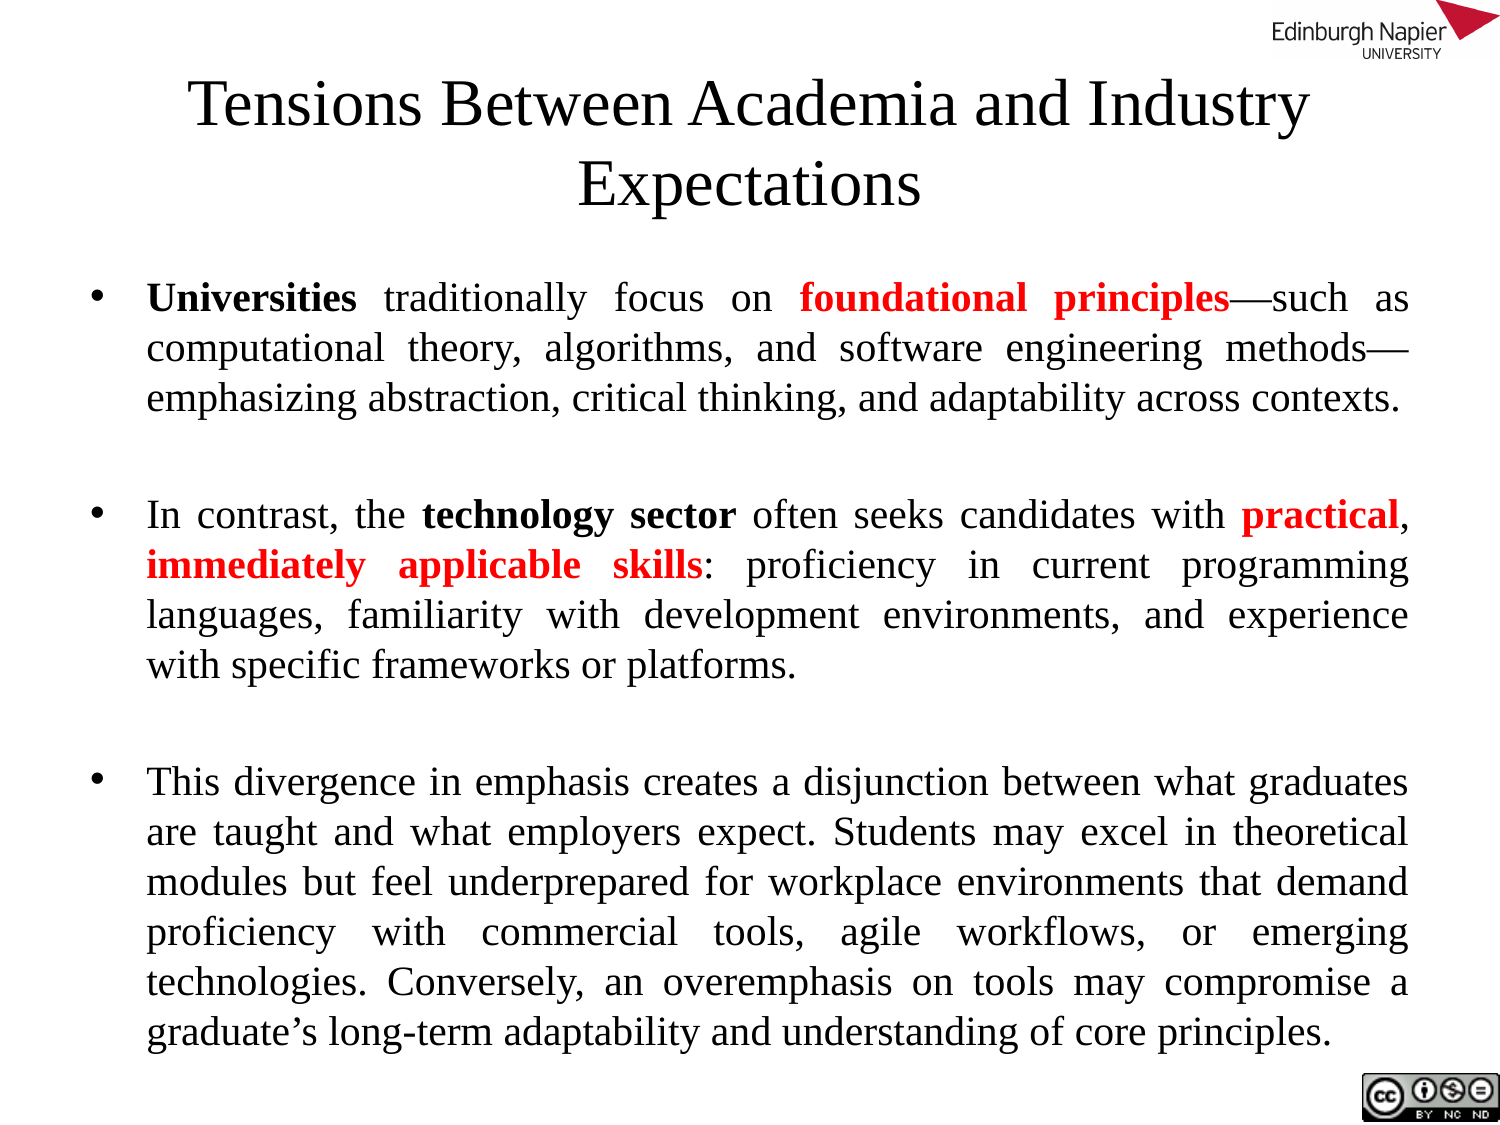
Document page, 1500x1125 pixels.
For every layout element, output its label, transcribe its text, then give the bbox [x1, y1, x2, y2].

picture [1273, 0, 1500, 60]
list Universities traditionally focus on foundational principles—such as computational theory, algorithms, and software engineering methods—emphasizing abstraction, critical thinking, and adaptability across contexts. In contrast, the technology sector often seeks candidates with practical, immediately applicable skills: proficiency in current programming languages, familiarity with development environments, and experience with specific frameworks or platforms. This divergence in emphasis creates a disjunction between what graduates are taught and what employers expect. Students may excel in theoretical modules but feel underprepared for workplace environments that demand proficiency with commercial tools, agile workflows, or emerging technologies. Conversely, an overemphasis on tools may compromise a graduate’s long-term adaptability and understanding of core principles. [75, 262, 1425, 1005]
title Tensions Between Academia and Industry Expectations [75, 45, 1425, 233]
picture [1362, 1073, 1500, 1123]
